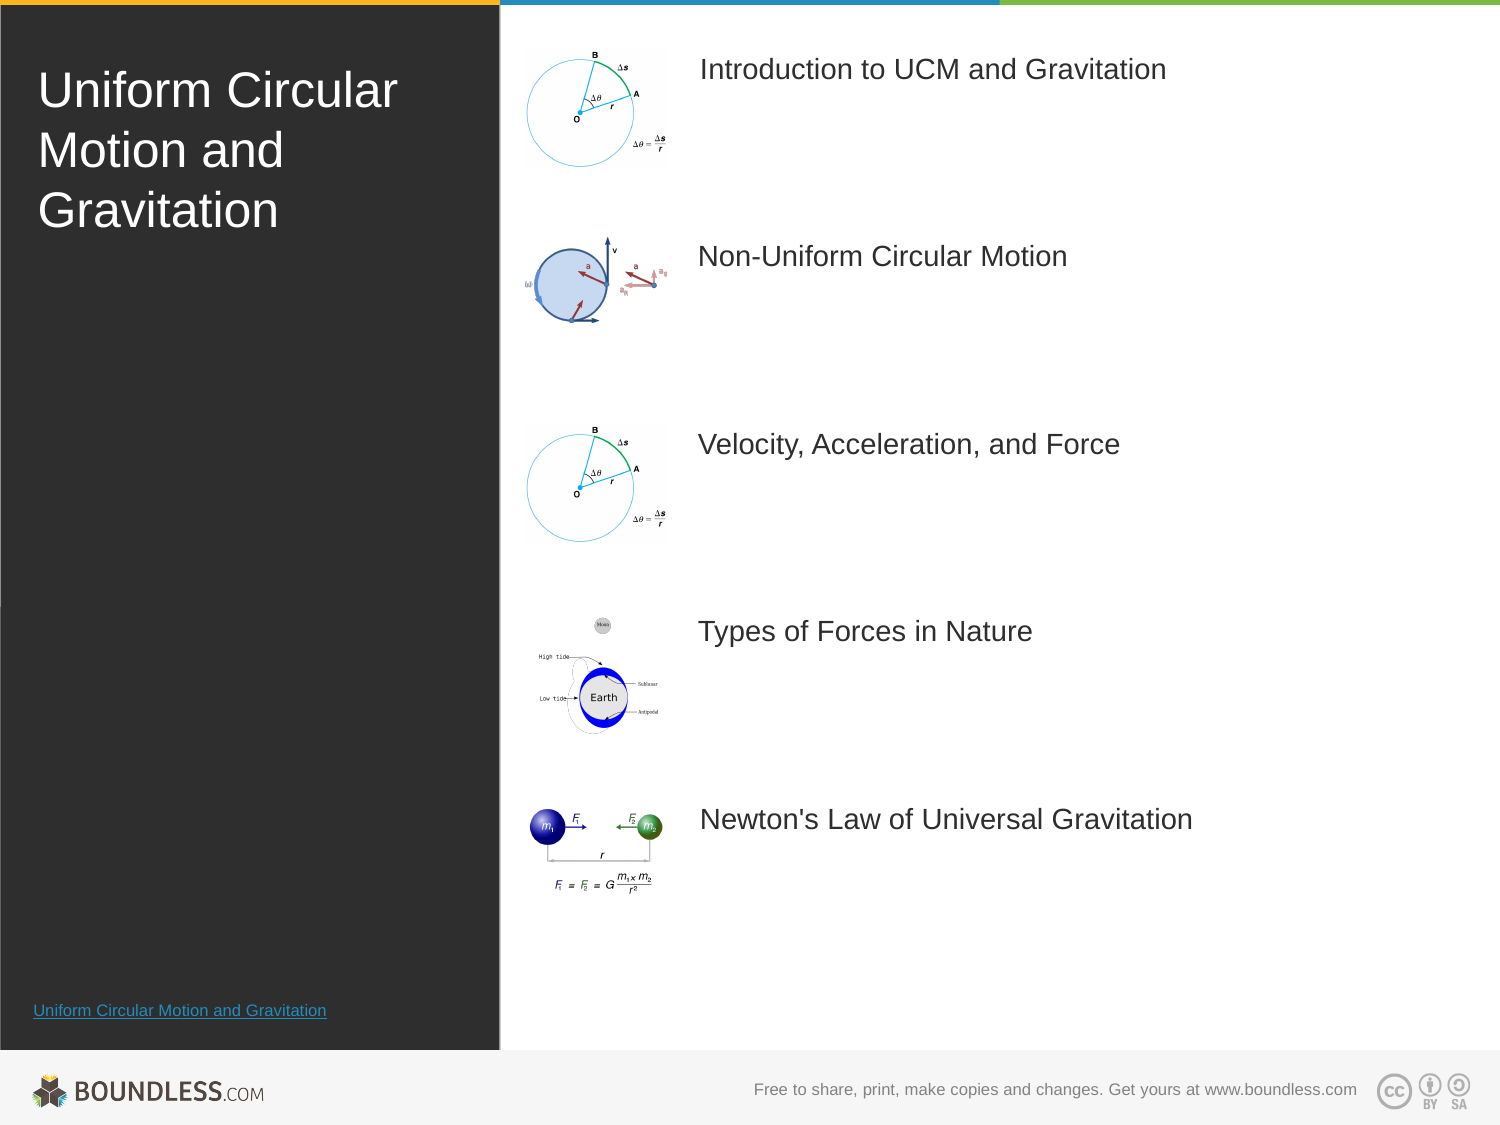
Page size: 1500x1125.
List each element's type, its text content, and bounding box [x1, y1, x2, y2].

text_box Free to share, print, make copies and changes. Get yours at www.boundless.com [649, 1079, 1359, 1113]
picture [524, 424, 667, 544]
picture [524, 799, 667, 900]
text_box Newton's Law of Universal Gravitation [699, 799, 1469, 961]
picture [524, 49, 667, 169]
picture [524, 612, 667, 738]
text_box Uniform Circular Motion and Gravitation [33, 999, 469, 1038]
text_box Types of Forces in Nature [697, 612, 1467, 773]
text_box [0, 2, 501, 1050]
picture [1372, 1070, 1476, 1113]
text_box Introduction to UCM and Gravitation [699, 49, 1469, 211]
picture [30, 1072, 265, 1109]
picture [524, 237, 667, 323]
text_box Non-Uniform Circular Motion [697, 237, 1467, 398]
title Uniform Circular Motion and Gravitation [37, 57, 463, 588]
text_box Velocity, Acceleration, and Force [697, 424, 1467, 586]
text_box [0, 1050, 1500, 1125]
